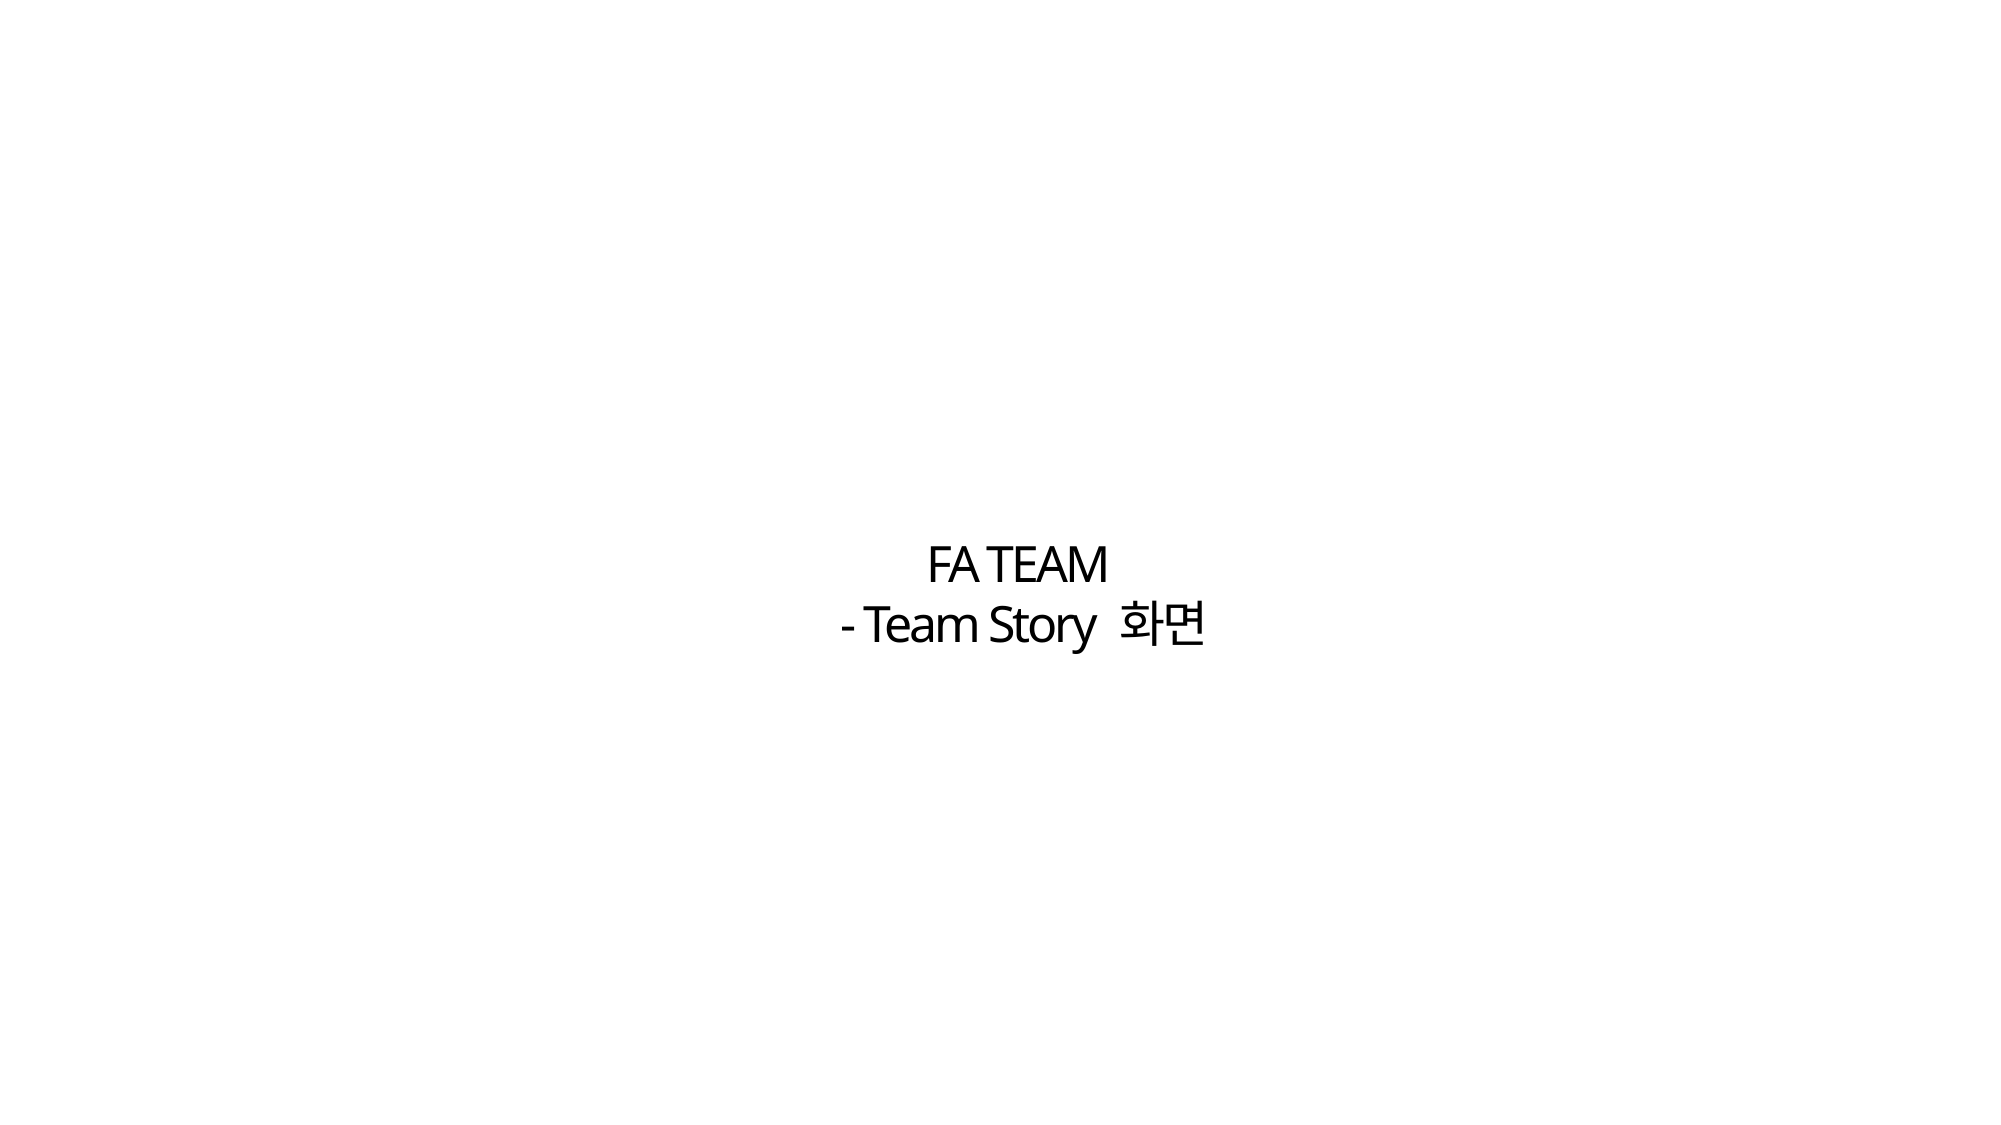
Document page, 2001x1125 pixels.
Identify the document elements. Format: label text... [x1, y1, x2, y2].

text_box FA TEAM - Team Story 화면 [826, 524, 1224, 660]
